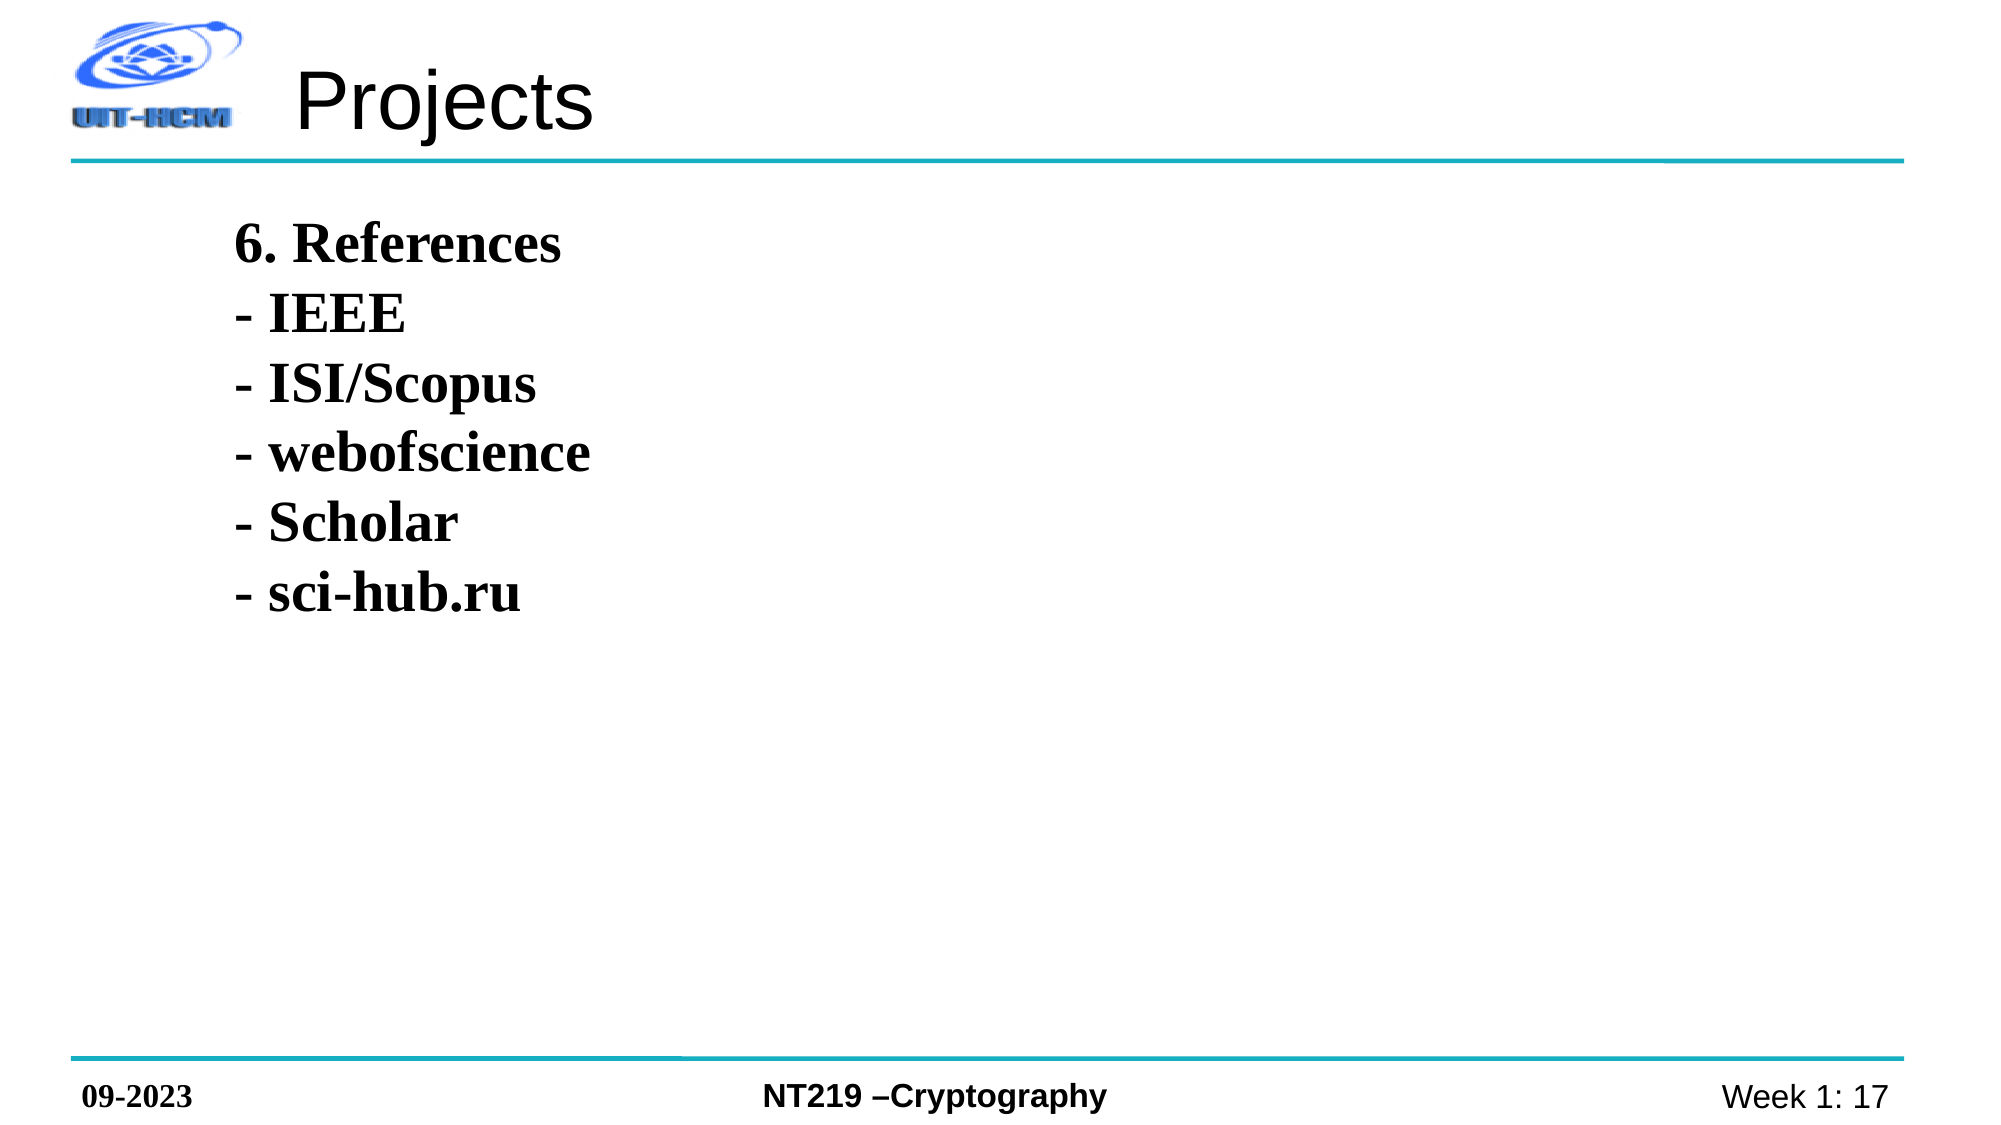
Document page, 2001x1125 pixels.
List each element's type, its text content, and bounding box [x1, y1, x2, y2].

title Projects [279, 30, 1455, 161]
text_box 6. References - IEEE - ISI/Scopus - webofscience - Scholar - sci-hub.ru [220, 196, 1544, 701]
picture [51, 8, 264, 139]
